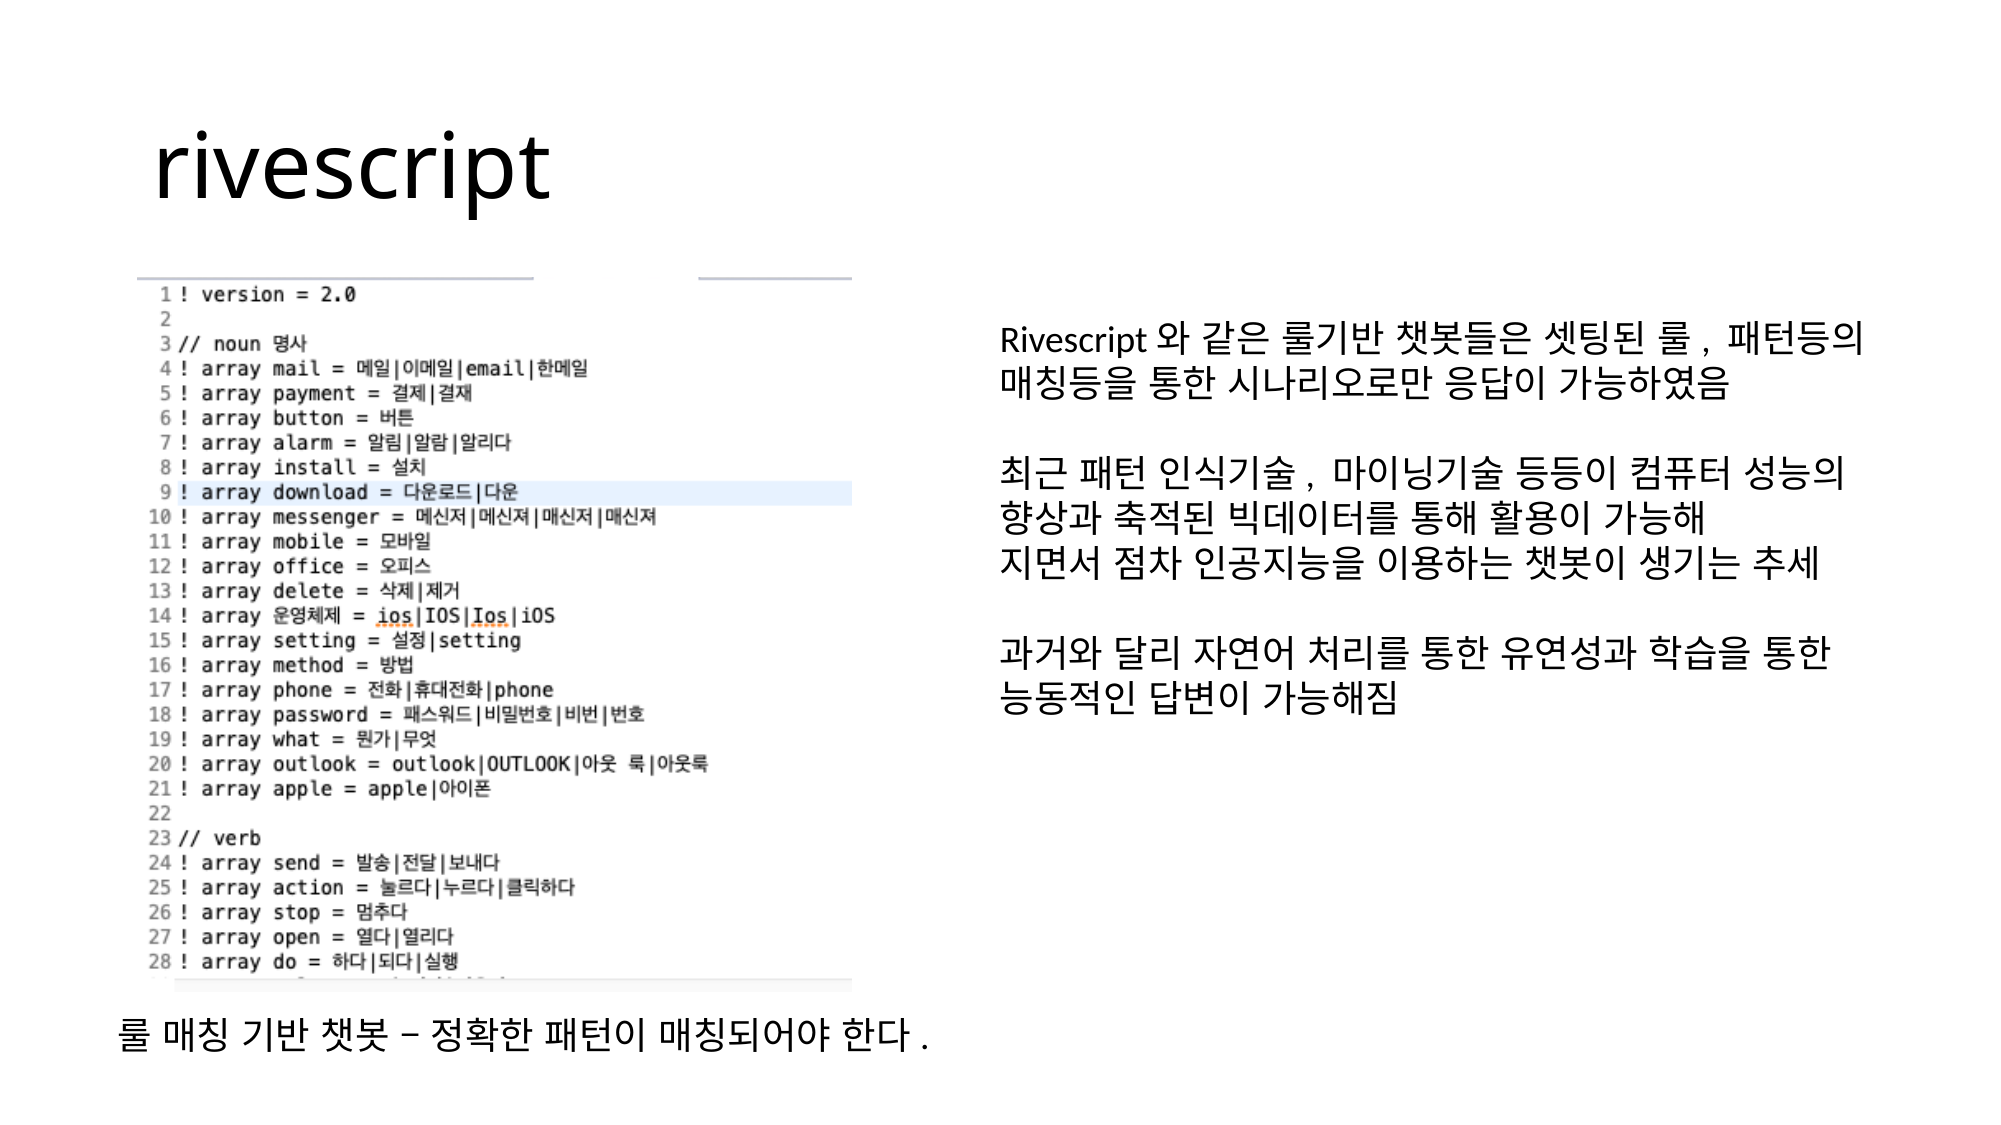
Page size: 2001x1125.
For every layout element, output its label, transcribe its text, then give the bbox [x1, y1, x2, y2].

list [137, 277, 852, 992]
text_box Rivescript와 같은 룰기반 챗봇들은 셋팅된 룰, 패턴등의 매칭등을 통한 시나리오로만 응답이 가능하였음 최근 패턴 인식기술, 마이닝기술 등등이 컴퓨터 성능의 향상과 축적된 빅데이터를 통해 활용이 가능해 지면서 점차 인공지능을 이용하는 챗봇이 생기는 추세 과거와 달리 자연어 처리를 통한 유연성과 학습을 통한 능동적인 답변이 가능해짐 [984, 307, 1881, 728]
title rivescript [137, 59, 1863, 278]
text_box 룰 매칭 기반 챗봇 – 정확한 패턴이 매칭되어야 한다. [102, 1004, 945, 1065]
